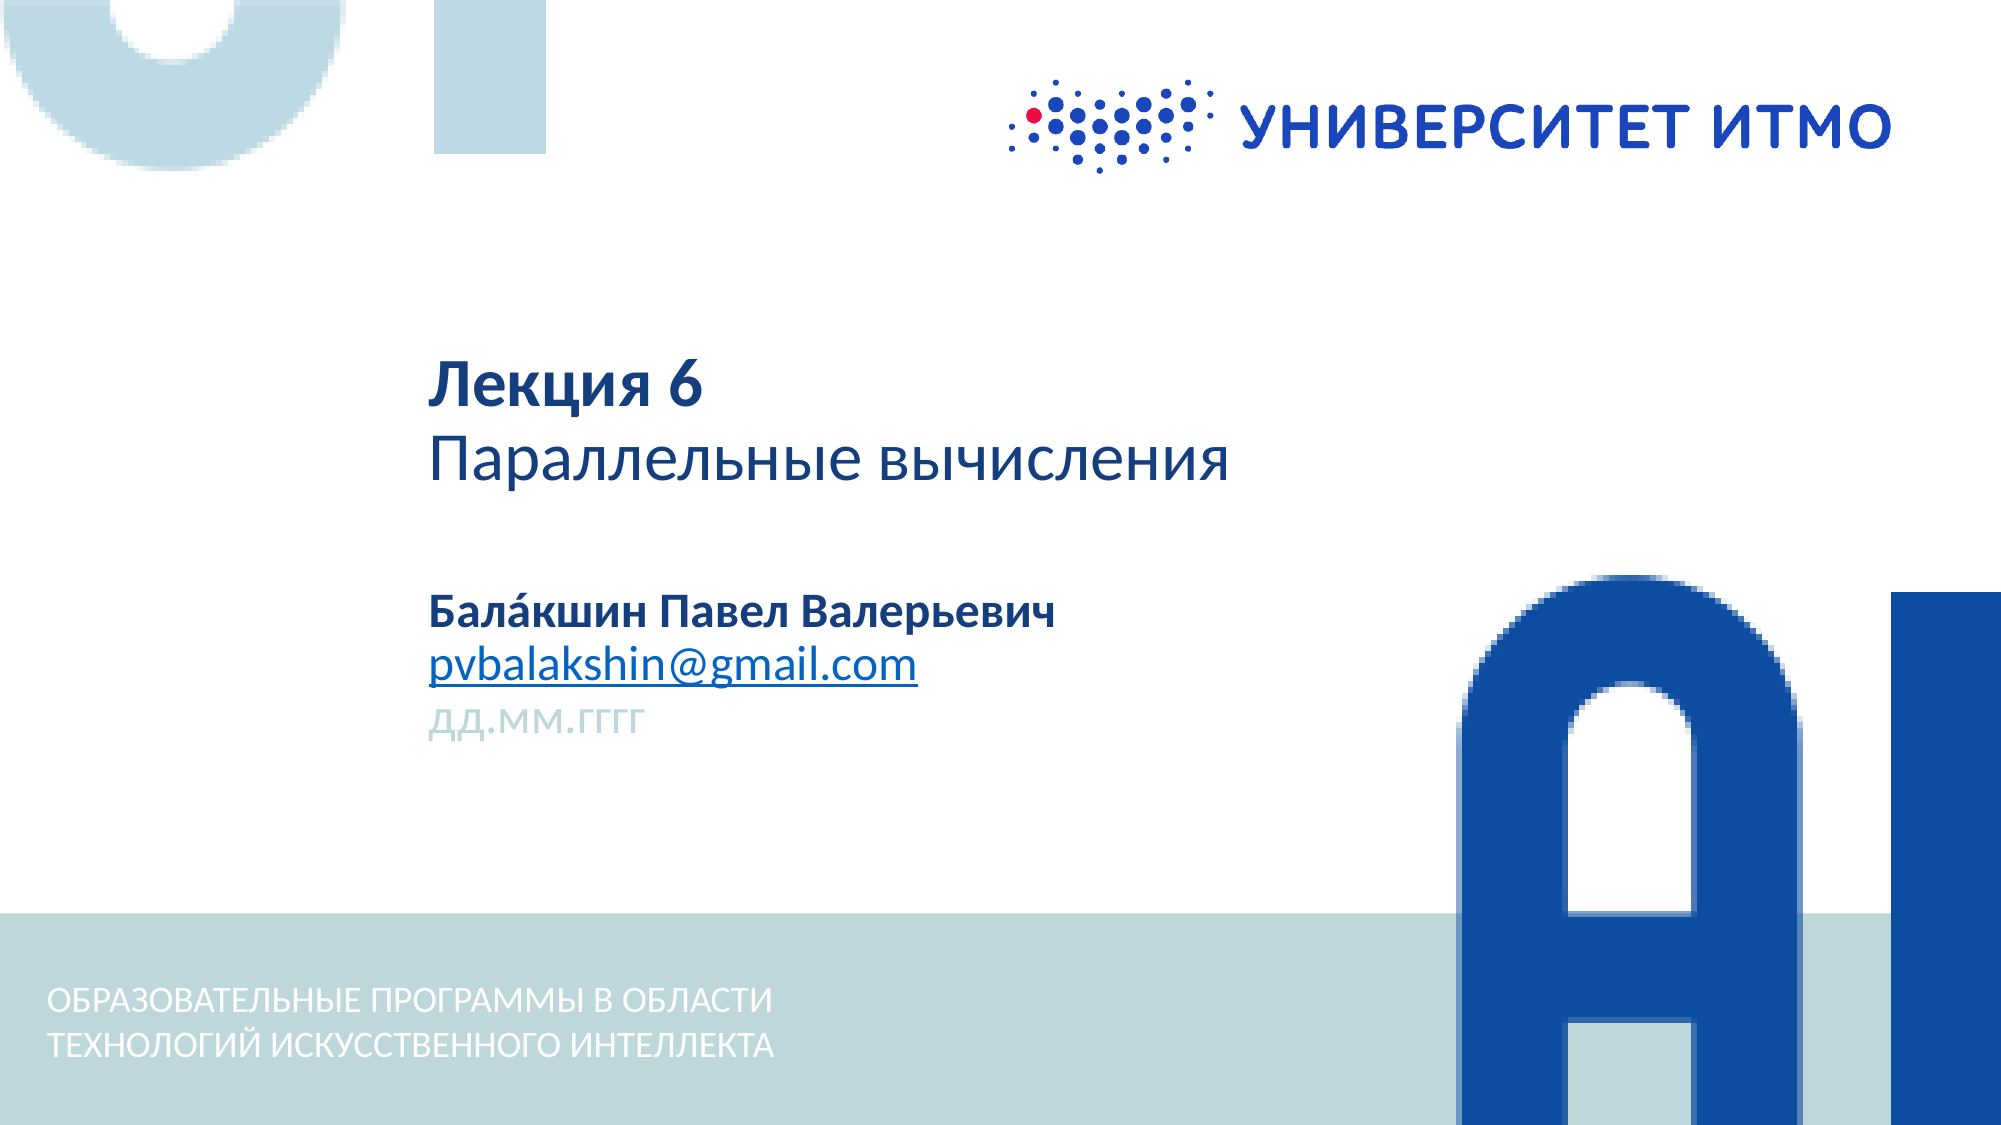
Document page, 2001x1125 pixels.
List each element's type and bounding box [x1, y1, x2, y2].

text_box [0, 0, 2000, 1125]
